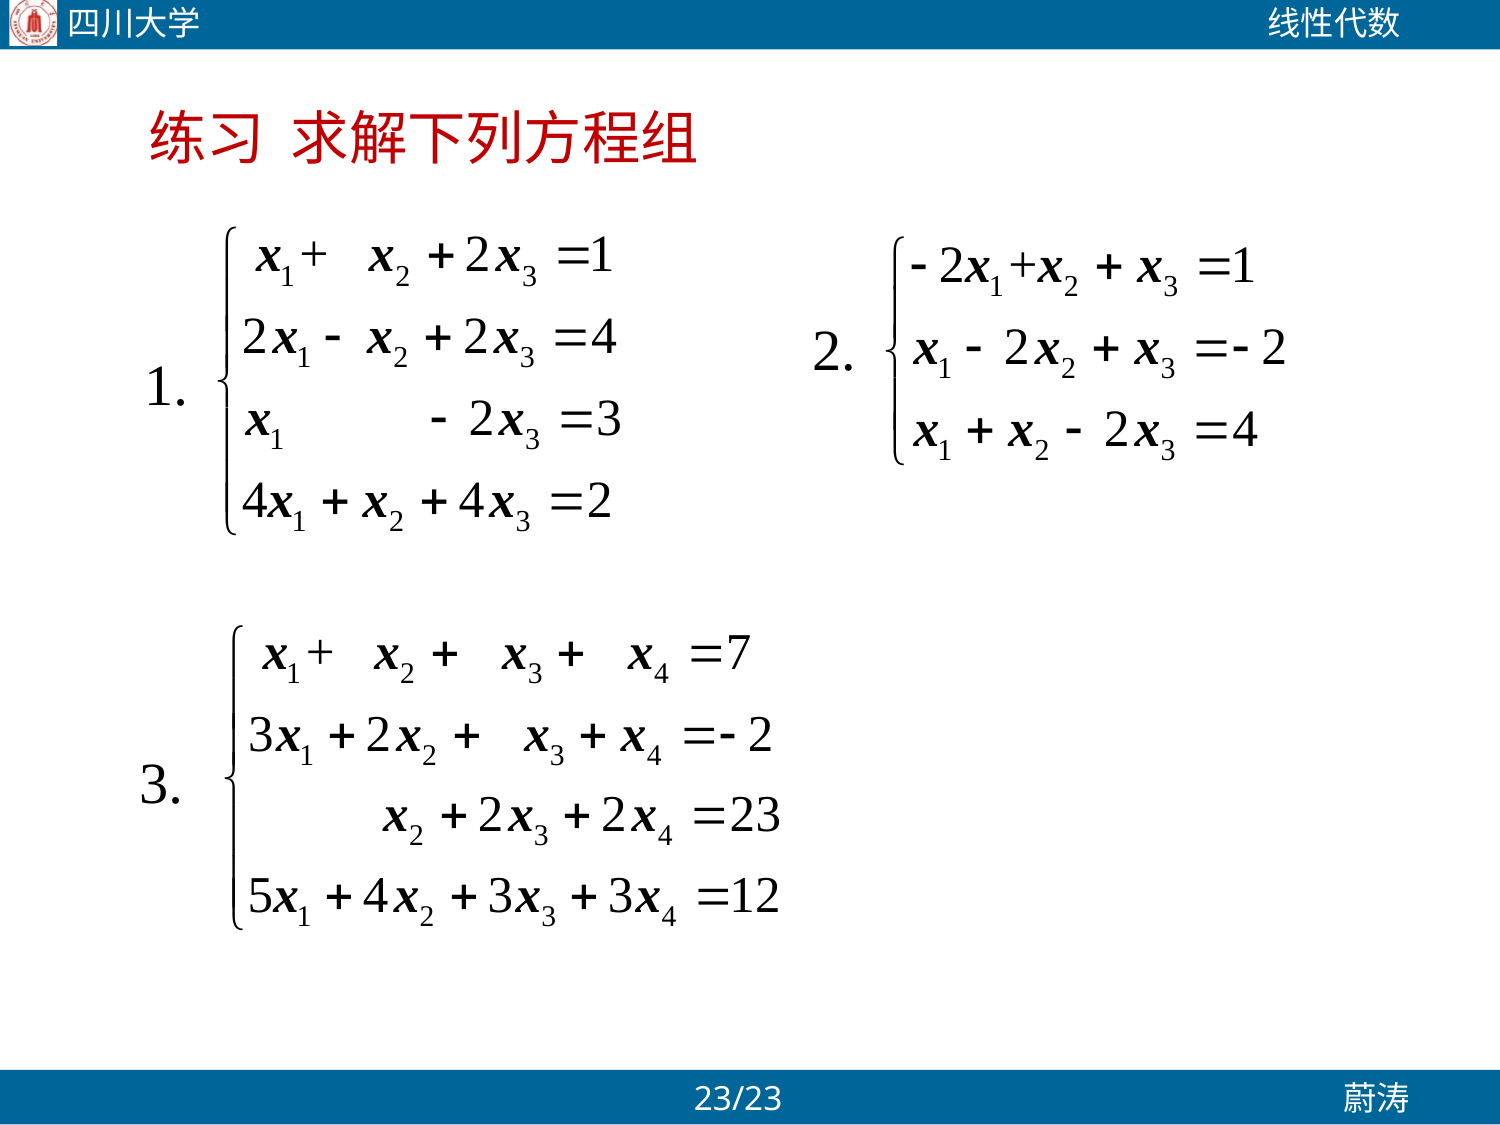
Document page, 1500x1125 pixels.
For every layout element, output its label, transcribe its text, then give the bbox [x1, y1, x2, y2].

text_box 练习 求解下列方程组 [133, 93, 714, 179]
text_box 3. [124, 738, 198, 823]
picture [10, 0, 57, 45]
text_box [878, 232, 1324, 469]
text_box 2. [797, 304, 871, 390]
slide_number /23 [667, 1069, 798, 1125]
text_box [218, 621, 817, 934]
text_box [210, 222, 656, 540]
text_box 1. [129, 339, 203, 425]
